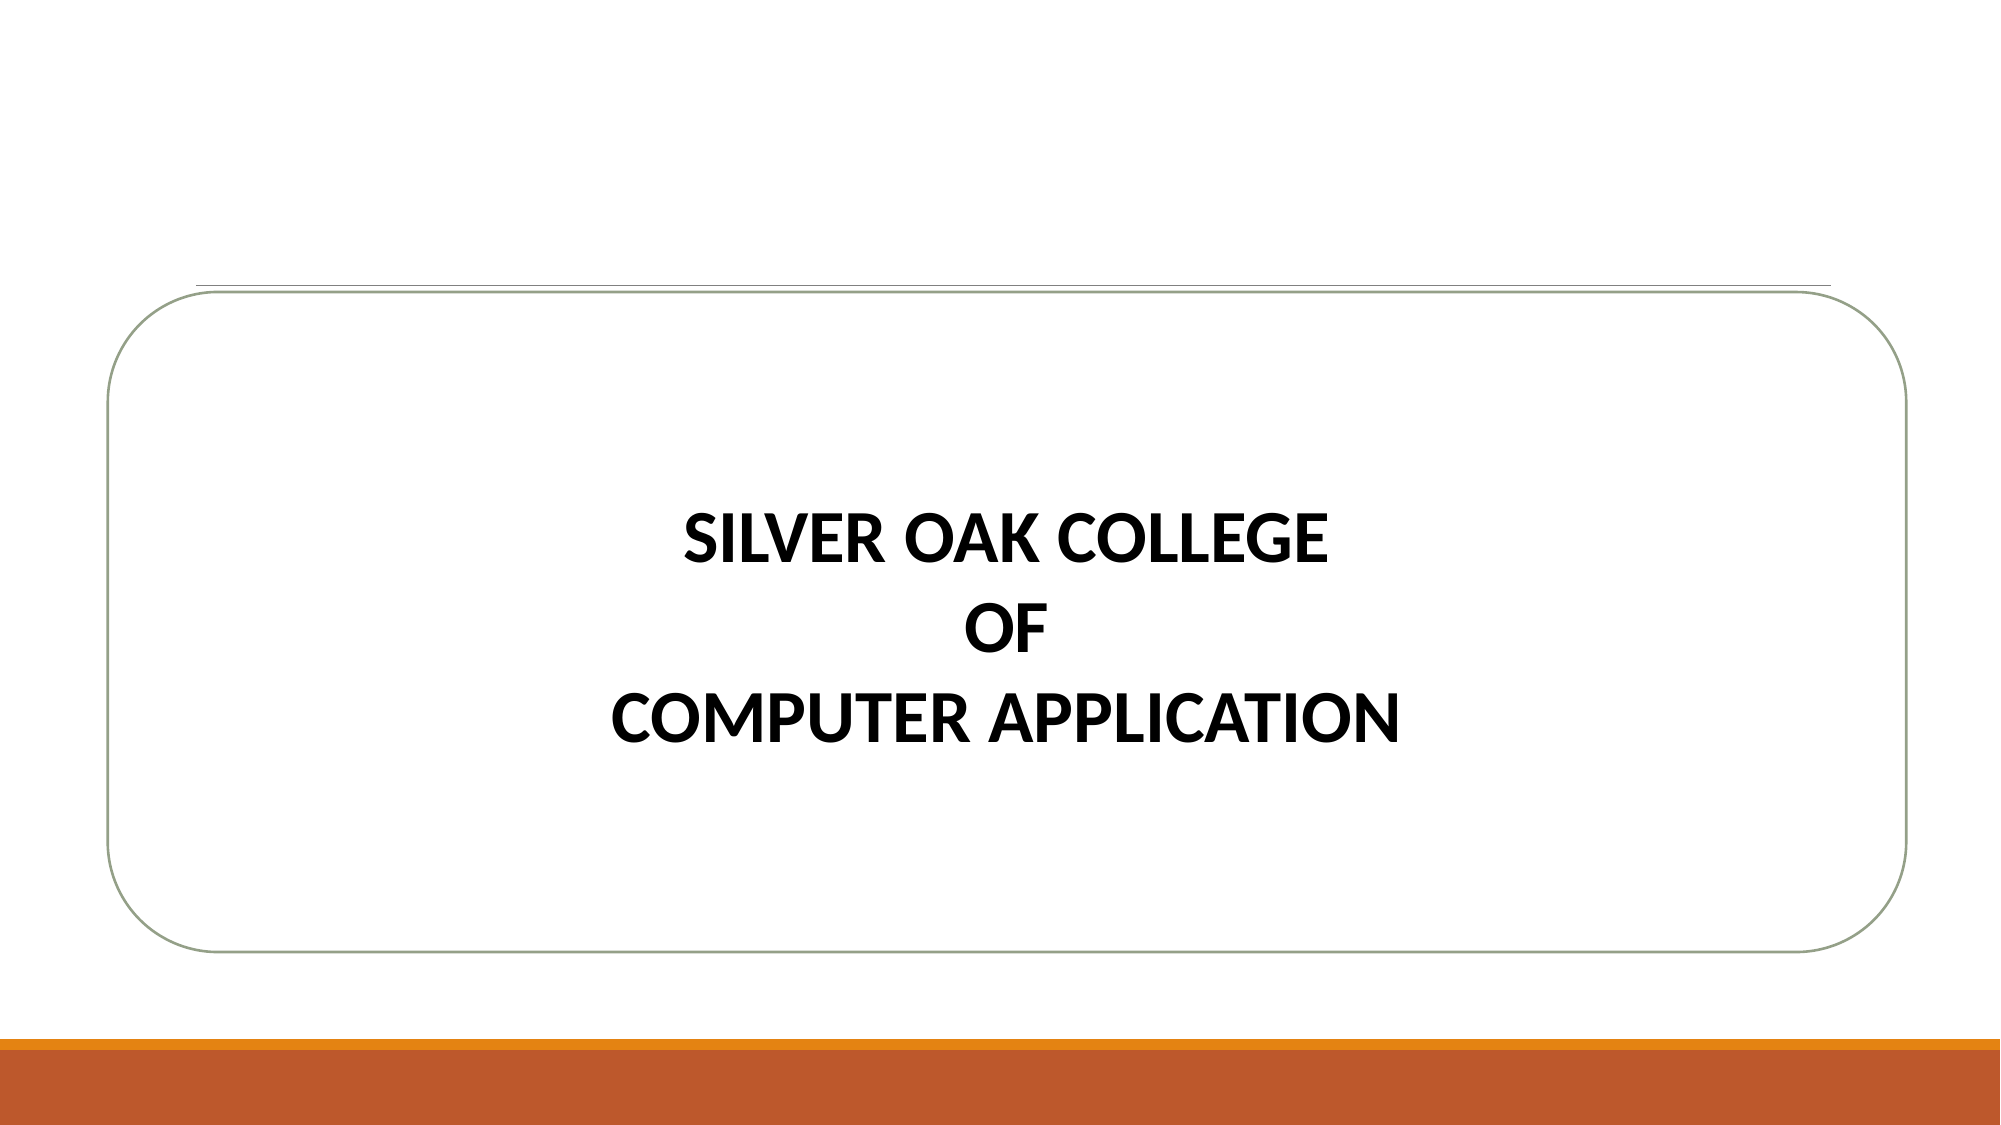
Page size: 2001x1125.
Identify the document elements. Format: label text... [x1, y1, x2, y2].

text_box SILVER OAK COLLEGE OF COMPUTER APPLICATION [106, 290, 1908, 954]
